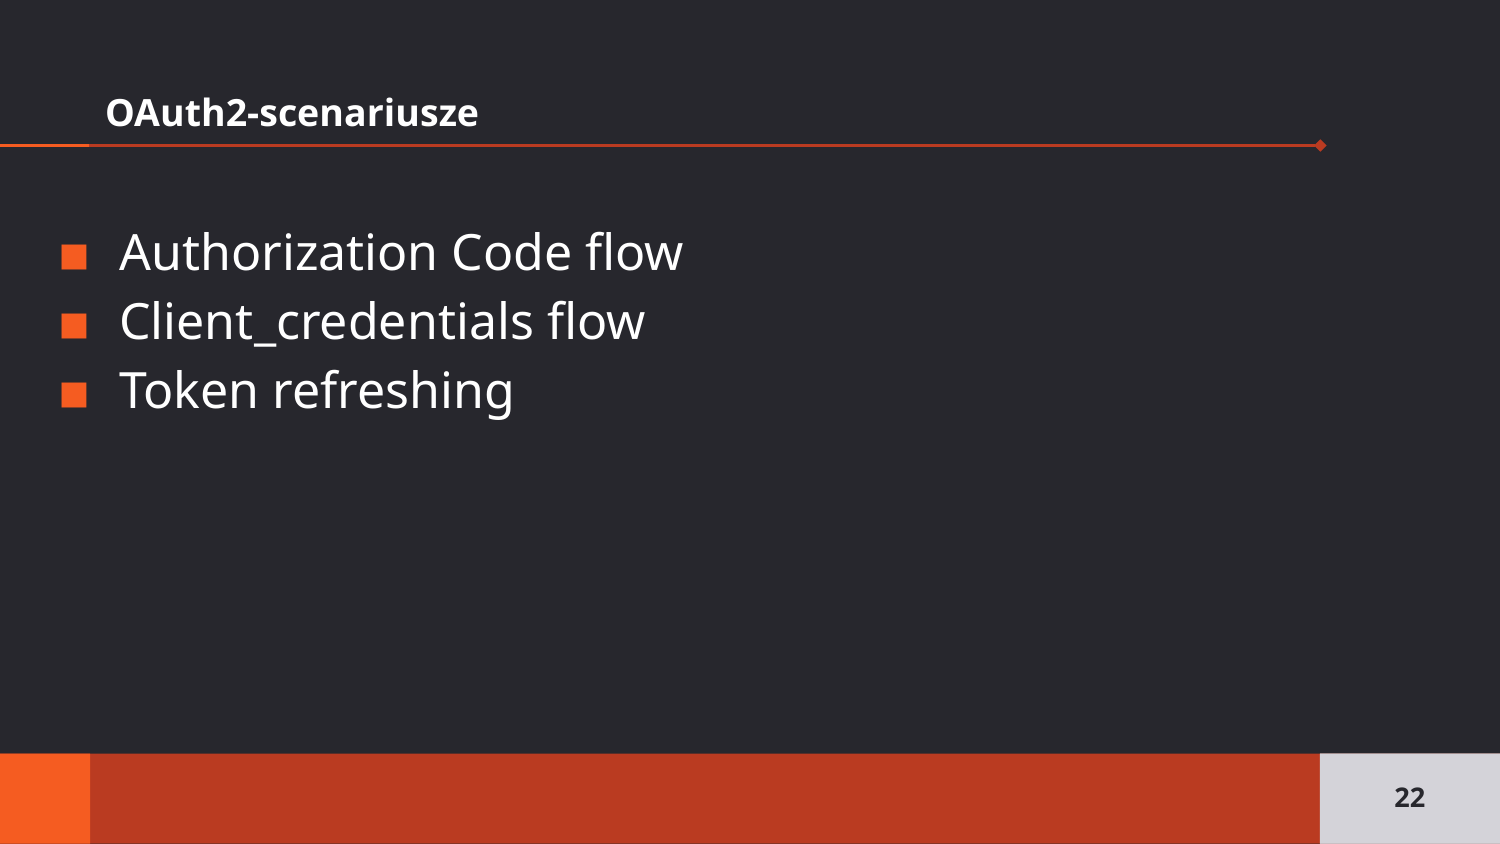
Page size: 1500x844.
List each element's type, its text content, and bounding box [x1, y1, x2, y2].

title OAuth2-scenariusze [90, 59, 704, 150]
slide_number 22 [1320, 753, 1500, 844]
list Authorization Code flow Client_credentials flow Token refreshing [29, 196, 739, 681]
